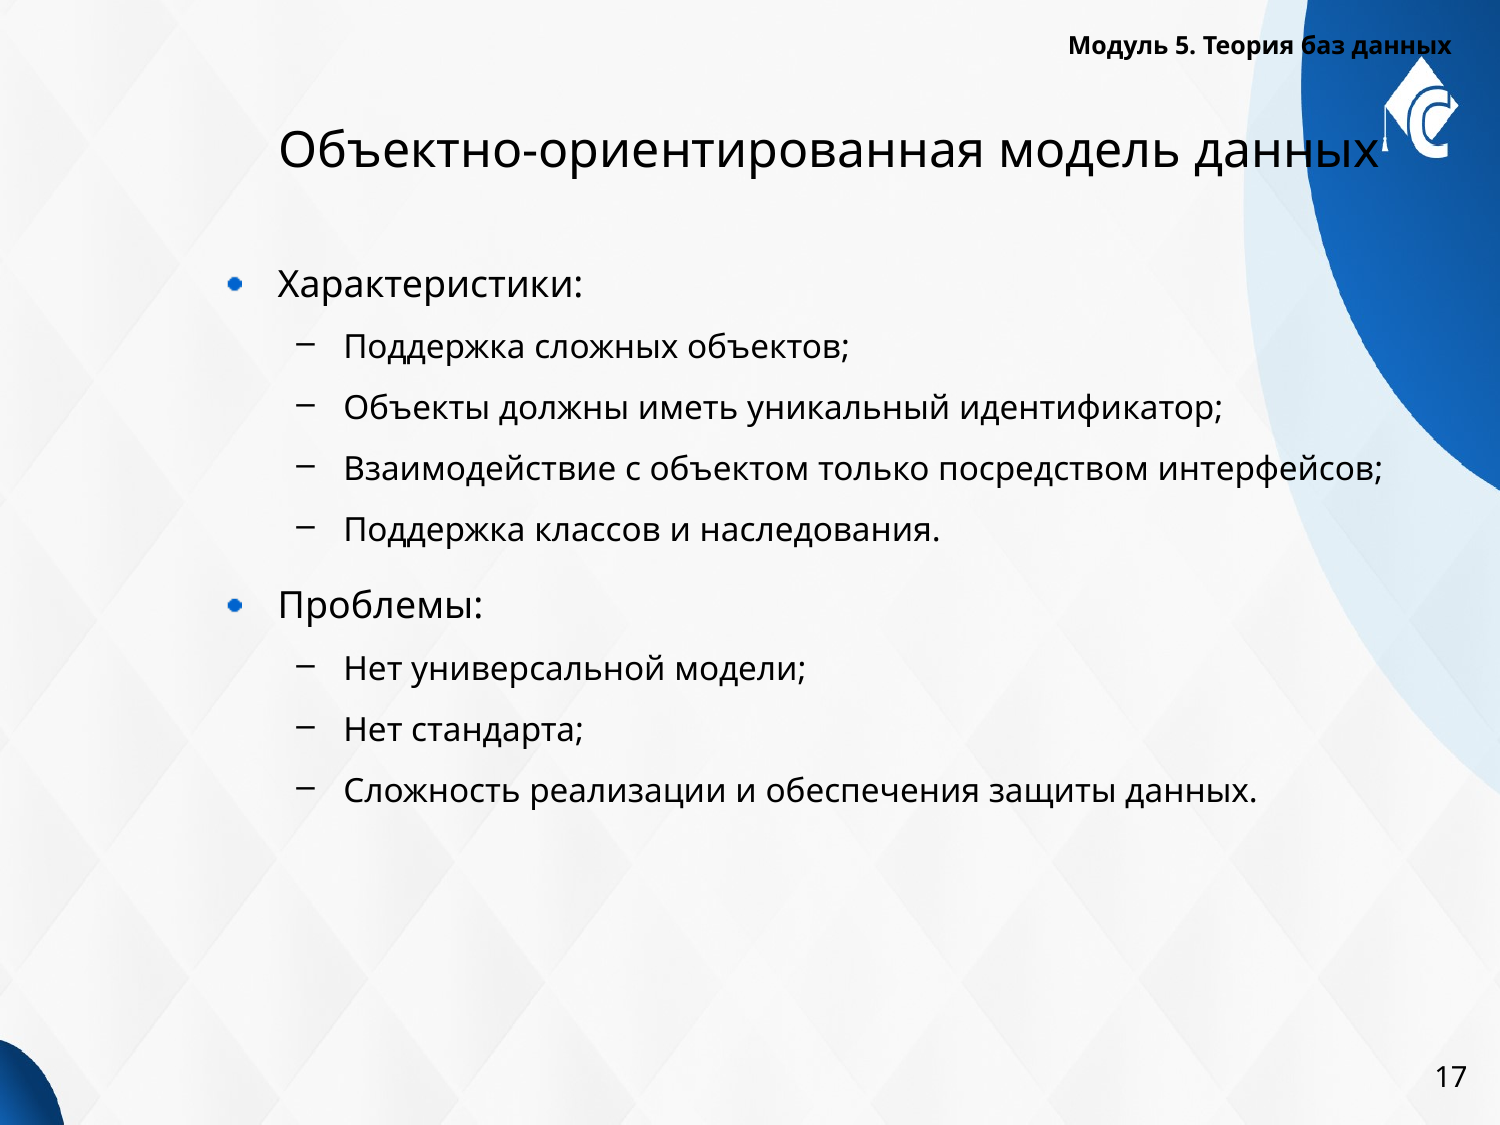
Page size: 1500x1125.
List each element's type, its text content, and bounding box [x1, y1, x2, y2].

picture [0, 0, 1500, 1125]
picture [221, 272, 242, 293]
text_box Модуль 5. Теория баз данных [1053, 22, 1468, 68]
slide_number 17 [1132, 1051, 1483, 1125]
list Характеристики: Поддержка сложных объектов; Объекты должны иметь уникальный идентификатор; Взаимодействие с объектом только посредством интерфейсов; Поддержка классов и наследования. Проблемы: Нет универсальной модели; Нет стандарта; Сложность реализации и обеспечения защиты данных. [206, 257, 1500, 947]
title Объектно-ориентированная модель данных [249, 90, 1410, 205]
picture [221, 594, 242, 614]
